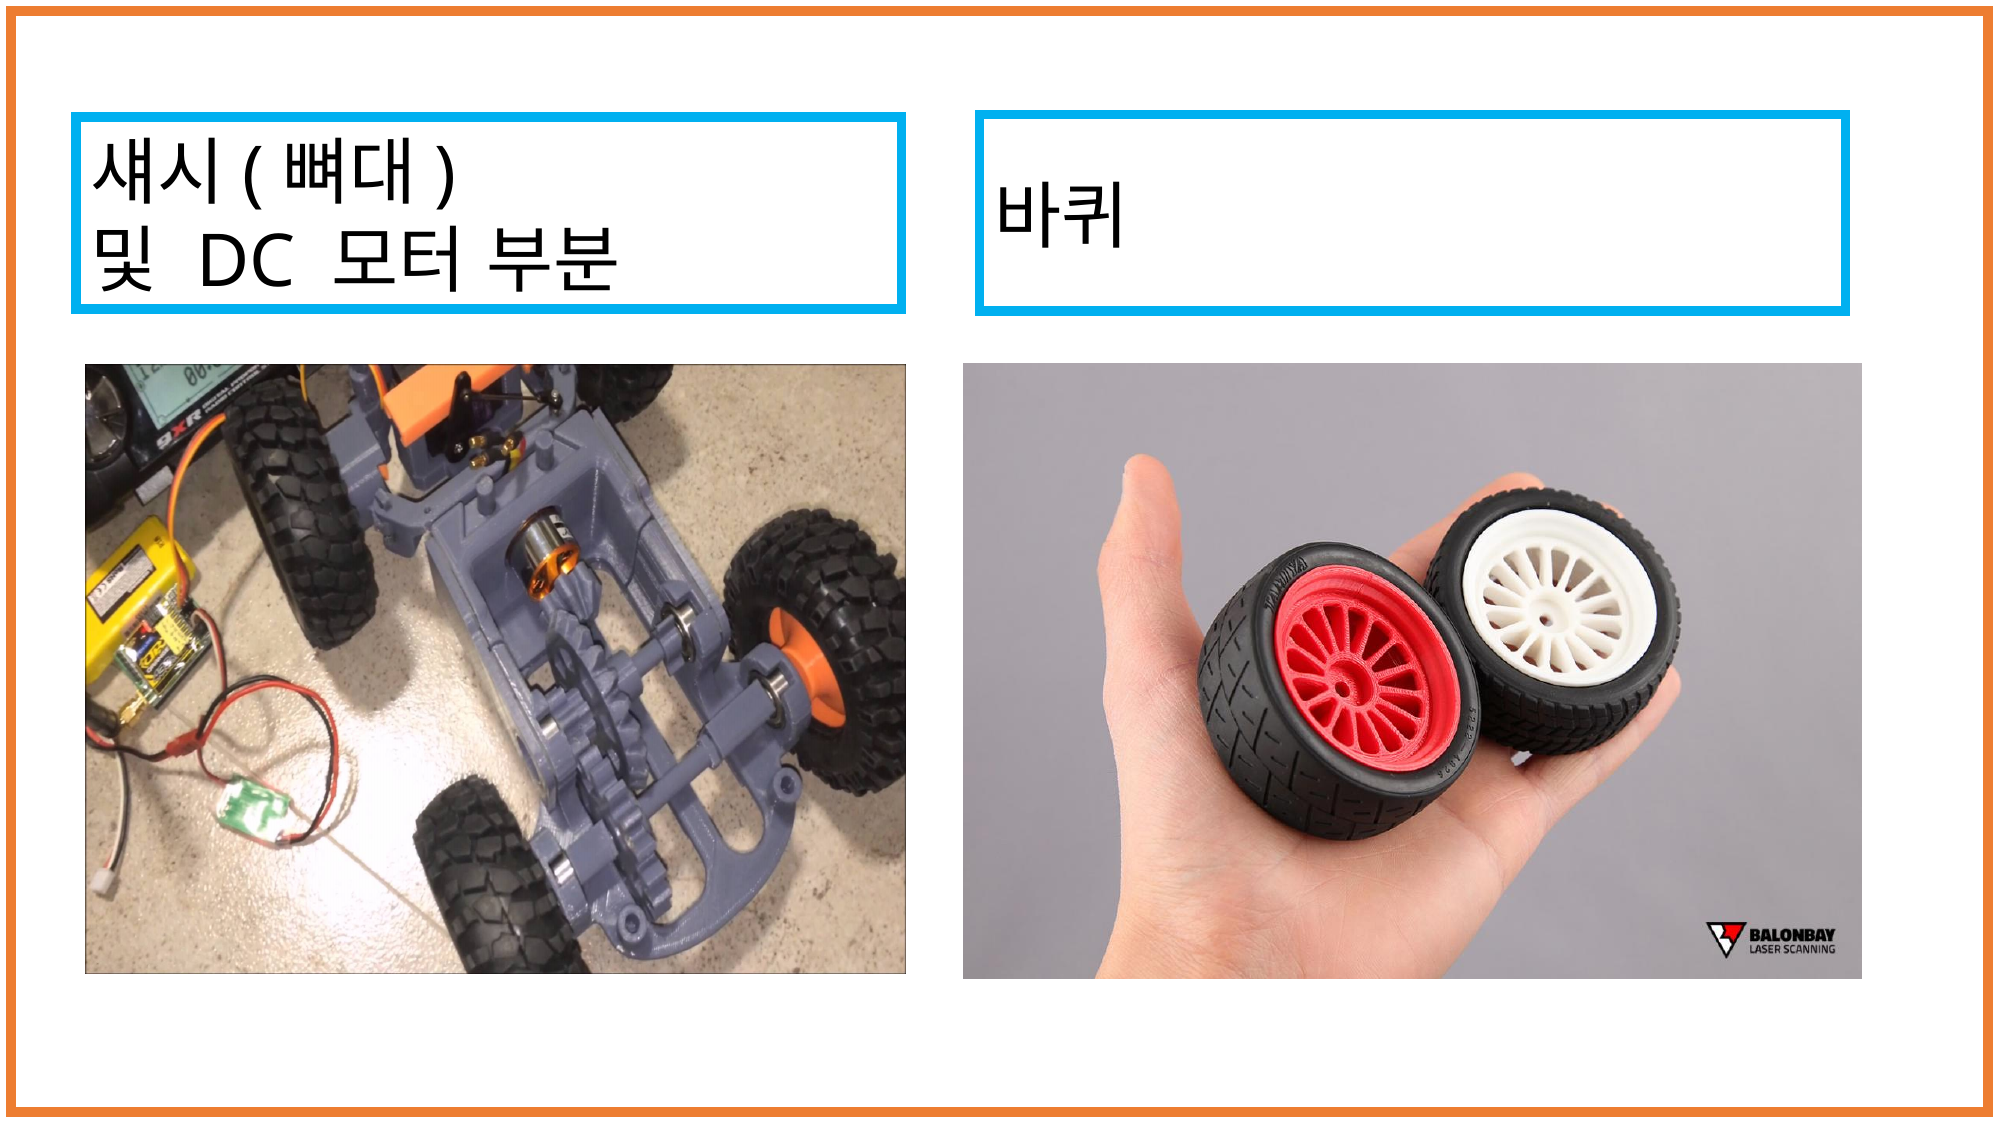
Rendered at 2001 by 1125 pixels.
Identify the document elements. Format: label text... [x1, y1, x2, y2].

text_box 섀시(뼈대) 및 DC 모터 부분 [75, 116, 903, 310]
picture [85, 363, 906, 974]
text_box [10, 10, 1989, 1113]
text_box 바퀴 [979, 114, 1847, 312]
picture [963, 363, 1862, 979]
